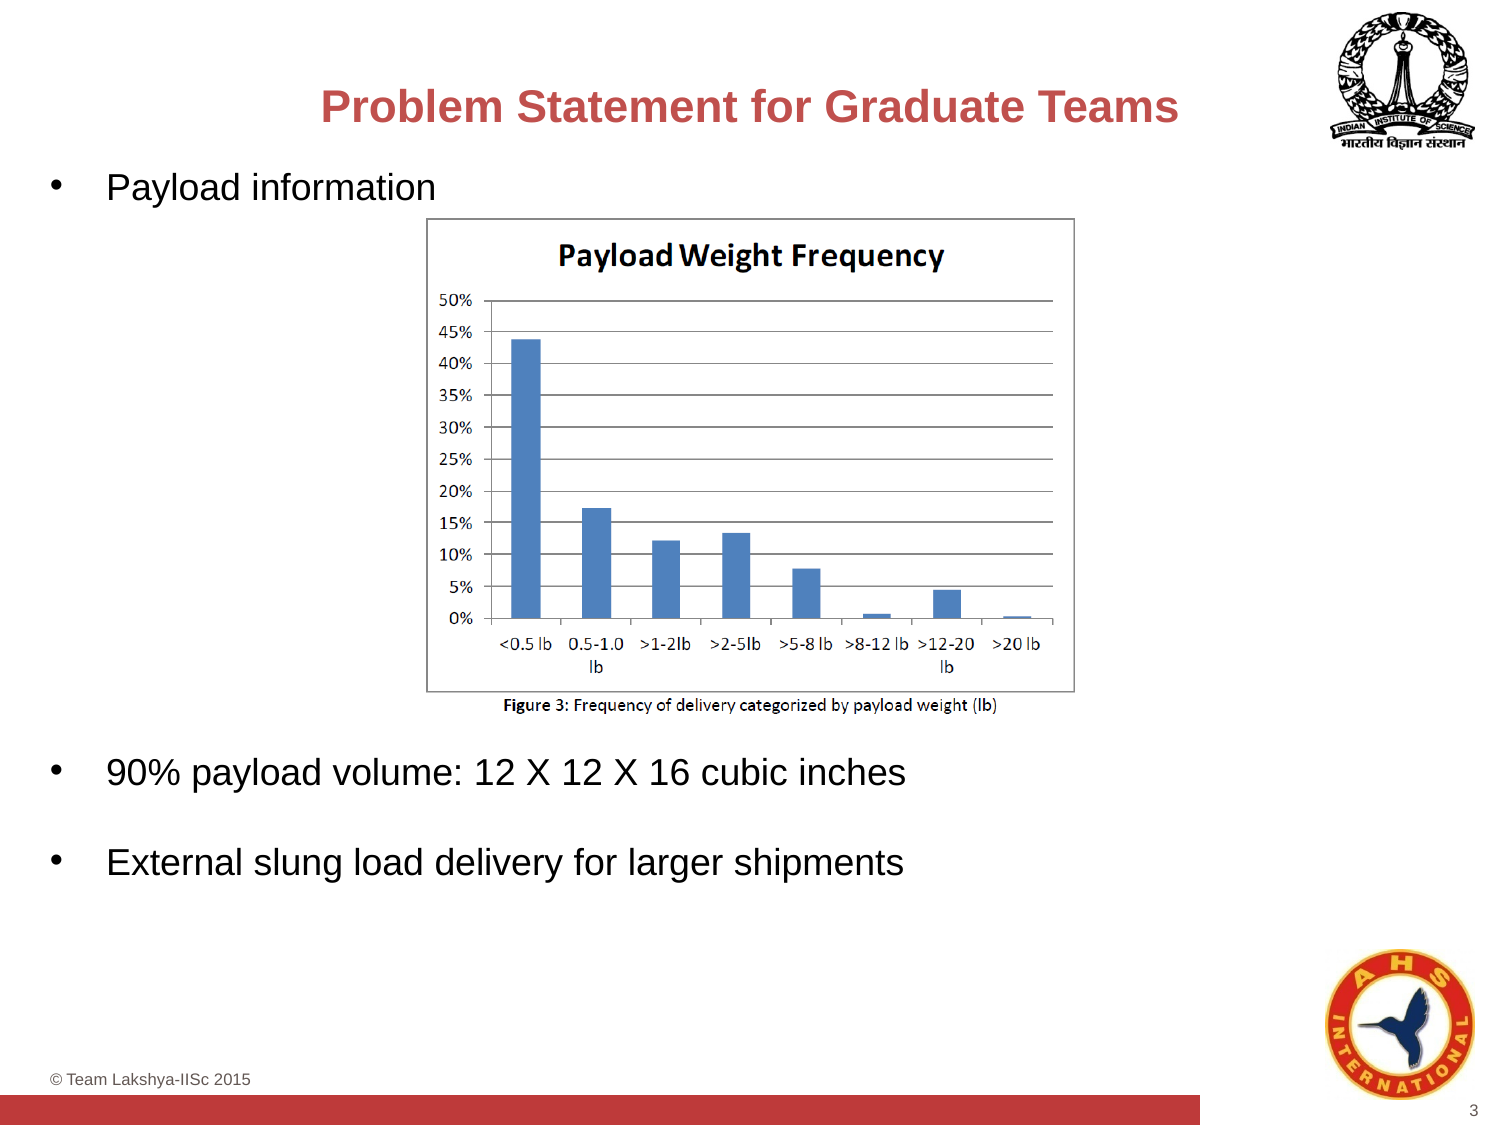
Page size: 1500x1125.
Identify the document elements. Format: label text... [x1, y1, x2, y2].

picture [1330, 12, 1475, 150]
picture [421, 212, 1078, 721]
title Problem Statement for Graduate Teams [49, 76, 1452, 133]
picture [1325, 949, 1475, 1100]
list Payload information 90% payload volume: 12 X 12 X 16 cubic inches External slung load delivery for larger shipments [49, 162, 1463, 890]
